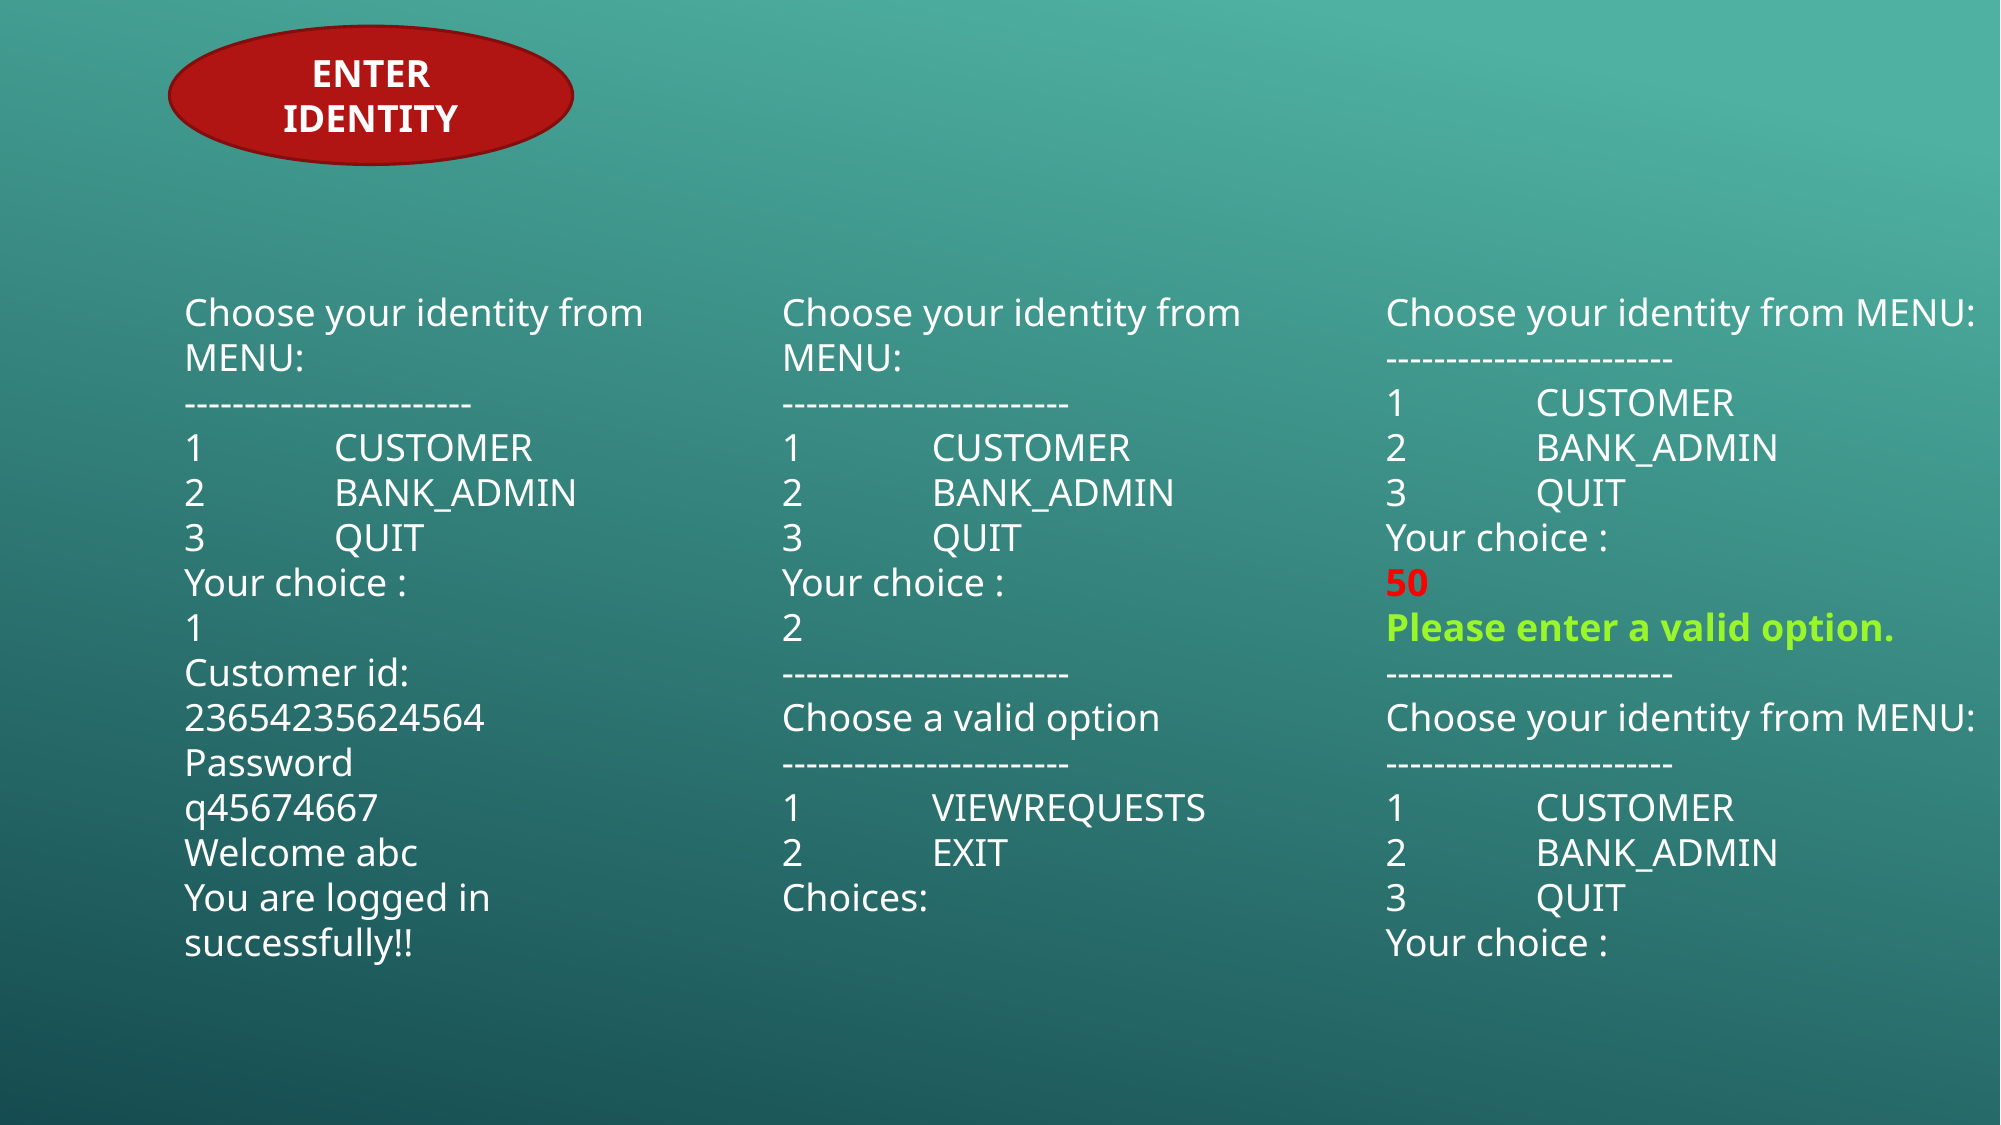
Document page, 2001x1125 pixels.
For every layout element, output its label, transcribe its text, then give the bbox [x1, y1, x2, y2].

text_box ENTER IDENTITY [167, 24, 575, 167]
text_box Choose your identity from MENU: ------------------------ 1 CUSTOMER 2 BANK_ADMIN 3 QUIT Your choice : 50 Please enter a valid option. ------------------------ Choose your identity from MENU: ------------------------ 1 CUSTOMER 2 BANK_ADMIN 3 QUIT Your choice : [1370, 281, 2000, 971]
text_box Choose your identity from MENU: ------------------------ 1 CUSTOMER 2 BANK_ADMIN 3 QUIT Your choice : 2 ------------------------ Choose a valid option ------------------------ 1 VIEWREQUESTS 2 EXIT Choices: [767, 281, 1288, 926]
text_box Choose your identity from MENU: ------------------------ 1 CUSTOMER 2 BANK_ADMIN 3 QUIT Your choice : 1 Customer id: 23654235624564 Password q45674667 Welcome abc You are logged in successfully!! [169, 281, 725, 971]
